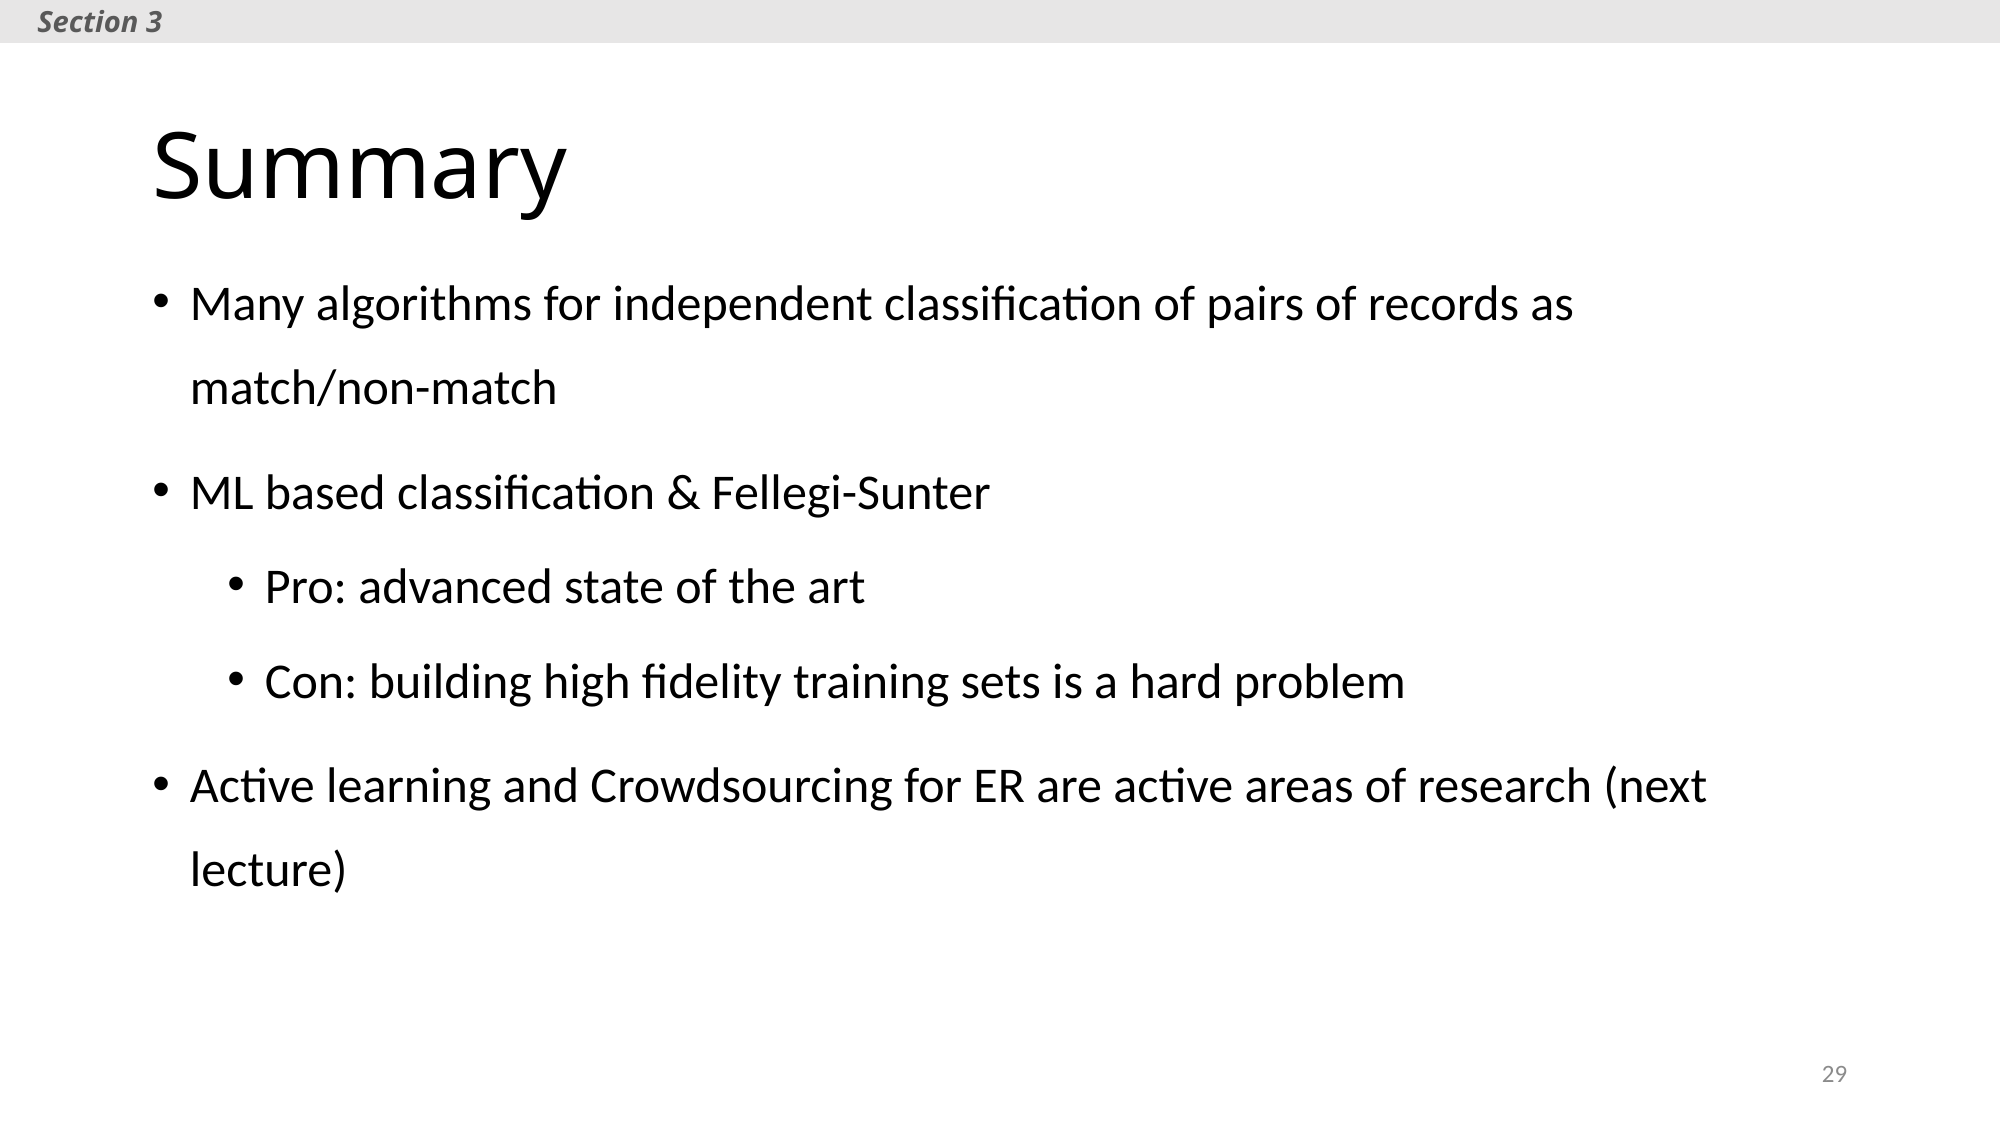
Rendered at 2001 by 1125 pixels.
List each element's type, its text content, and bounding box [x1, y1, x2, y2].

title Summary [137, 59, 1863, 278]
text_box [0, 0, 2000, 47]
slide_number 29 [1412, 1042, 1863, 1103]
list Many algorithms for independent classification of pairs of records as match/non-match ML based classification & Fellegi-Sunter Pro: advanced state of the art Con: building high fidelity training sets is a hard problem Active learning and Crowdsourcing for ER are active areas of research (next lecture) [137, 238, 1828, 597]
